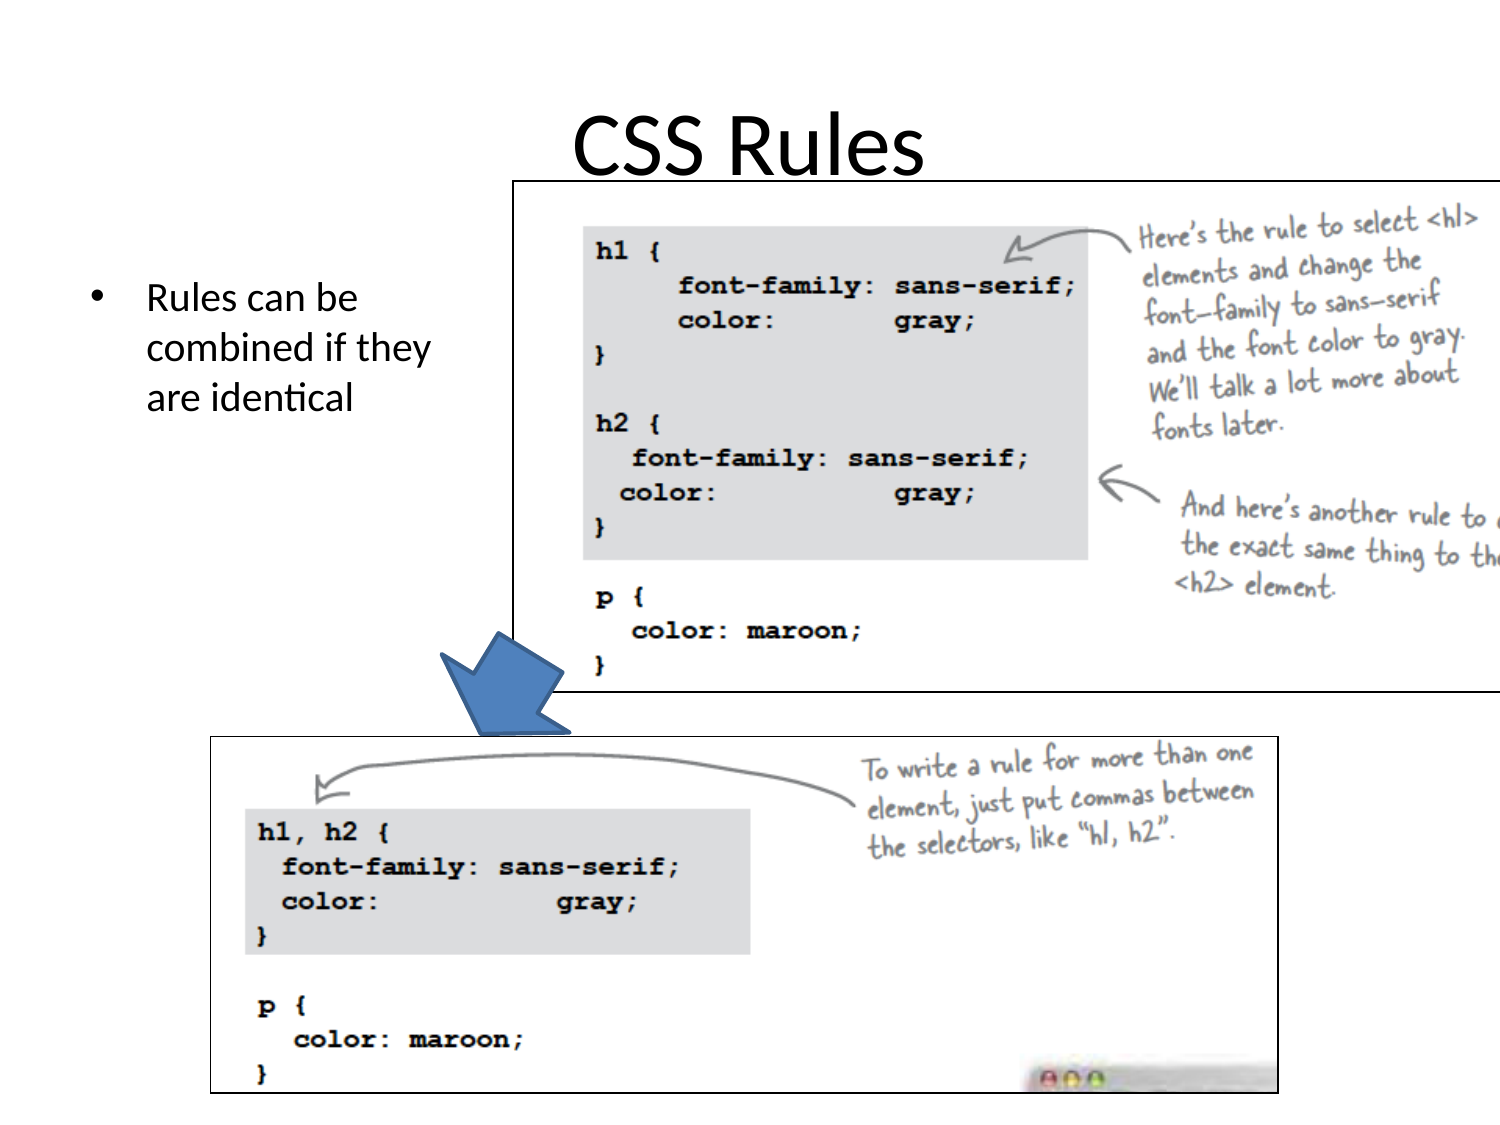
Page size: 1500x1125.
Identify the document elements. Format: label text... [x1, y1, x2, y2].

picture [211, 737, 1278, 1093]
list Rules can be combined if they are identical [75, 262, 475, 1005]
title CSS Rules [75, 45, 1425, 233]
picture [513, 181, 1500, 692]
text_box [439, 631, 572, 735]
